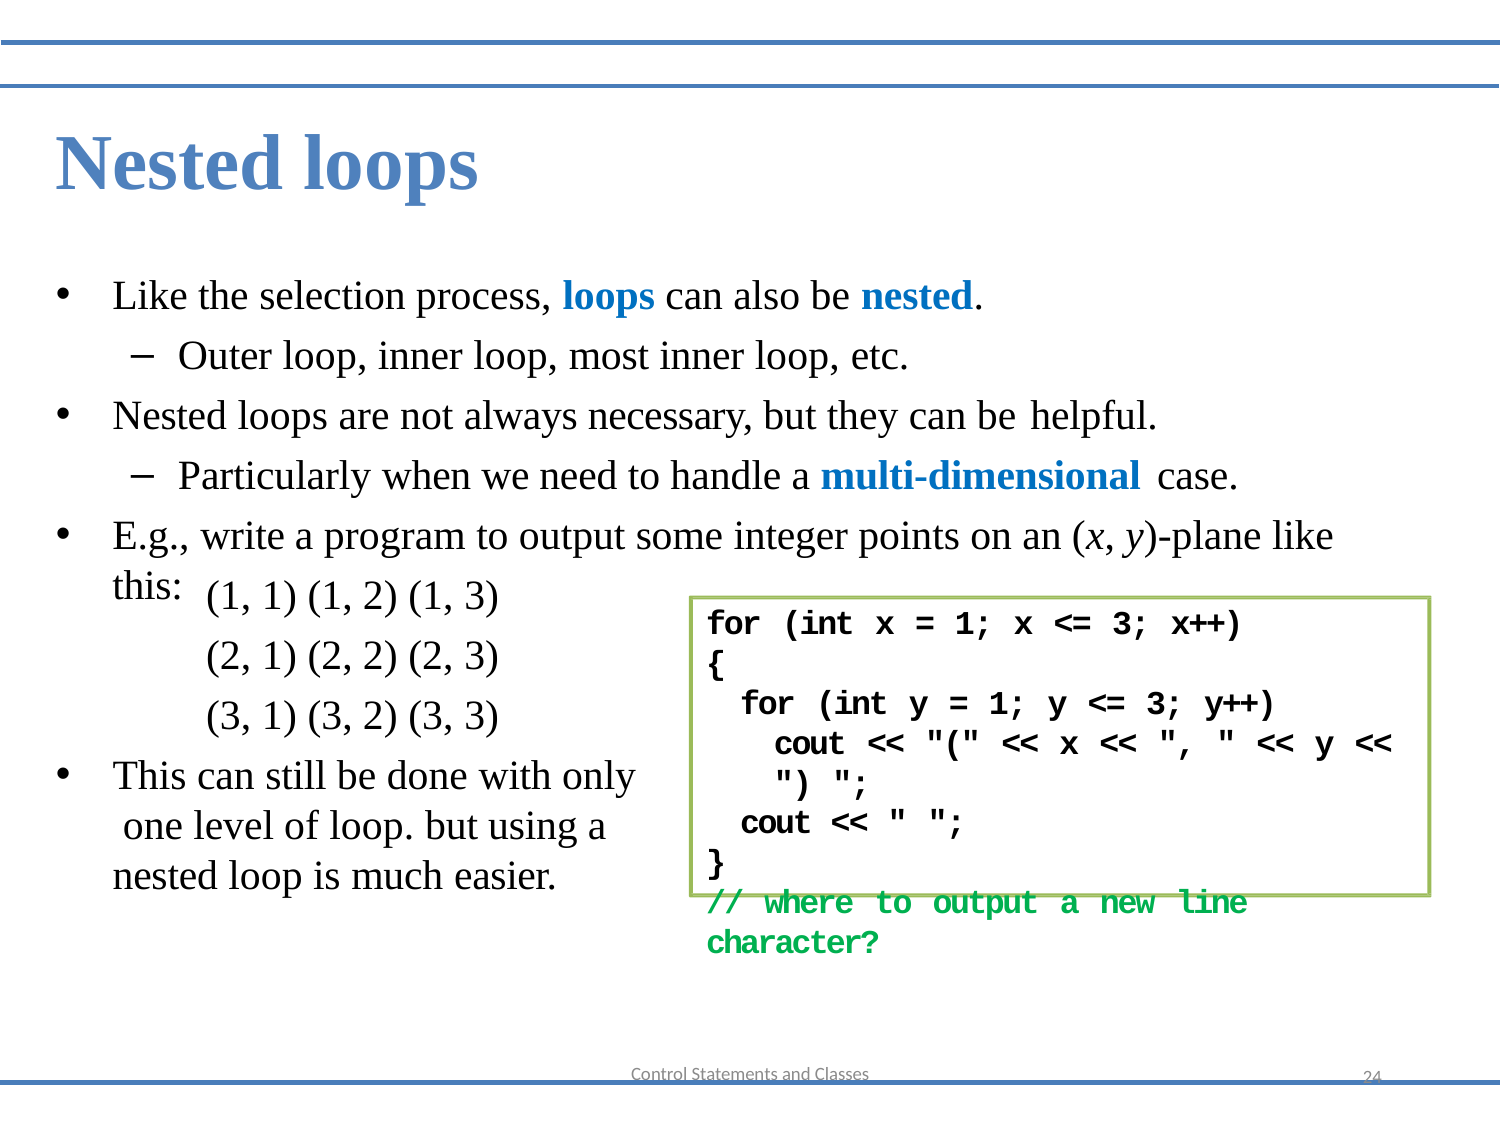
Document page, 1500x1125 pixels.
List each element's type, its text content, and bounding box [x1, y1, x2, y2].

text_box Like the selection process, loops can also be nested. Outer loop, inner loop, most inner loop, etc. Nested loops are not always necessary, but they can be helpful. Particularly when we need to handle a multi-dimensional case. E.g., write a program to output some integer points on an (x, y)-plane like this: [53, 255, 1419, 608]
slide_number 24 [1059, 1042, 1397, 1103]
text_box for (int x = 1; x <= 3; x++) { for (int y = 1; y <= 3; y++) cout << "(" << x << ", " << y << ") "; cout << " "; } // where to output a new line character? [703, 598, 1423, 961]
text_box Nested loops [53, 108, 482, 206]
text_box (1, 1) (1, 2) (1, 3) (2, 1) (2, 2) (2, 3) (3, 1) (3, 2) (3, 3) This can still be done with only one level of loop. but using a nested loop is much easier. [53, 555, 639, 898]
footer Control Statements and Classes [496, 1042, 1004, 1103]
text_box [688, 595, 1432, 898]
